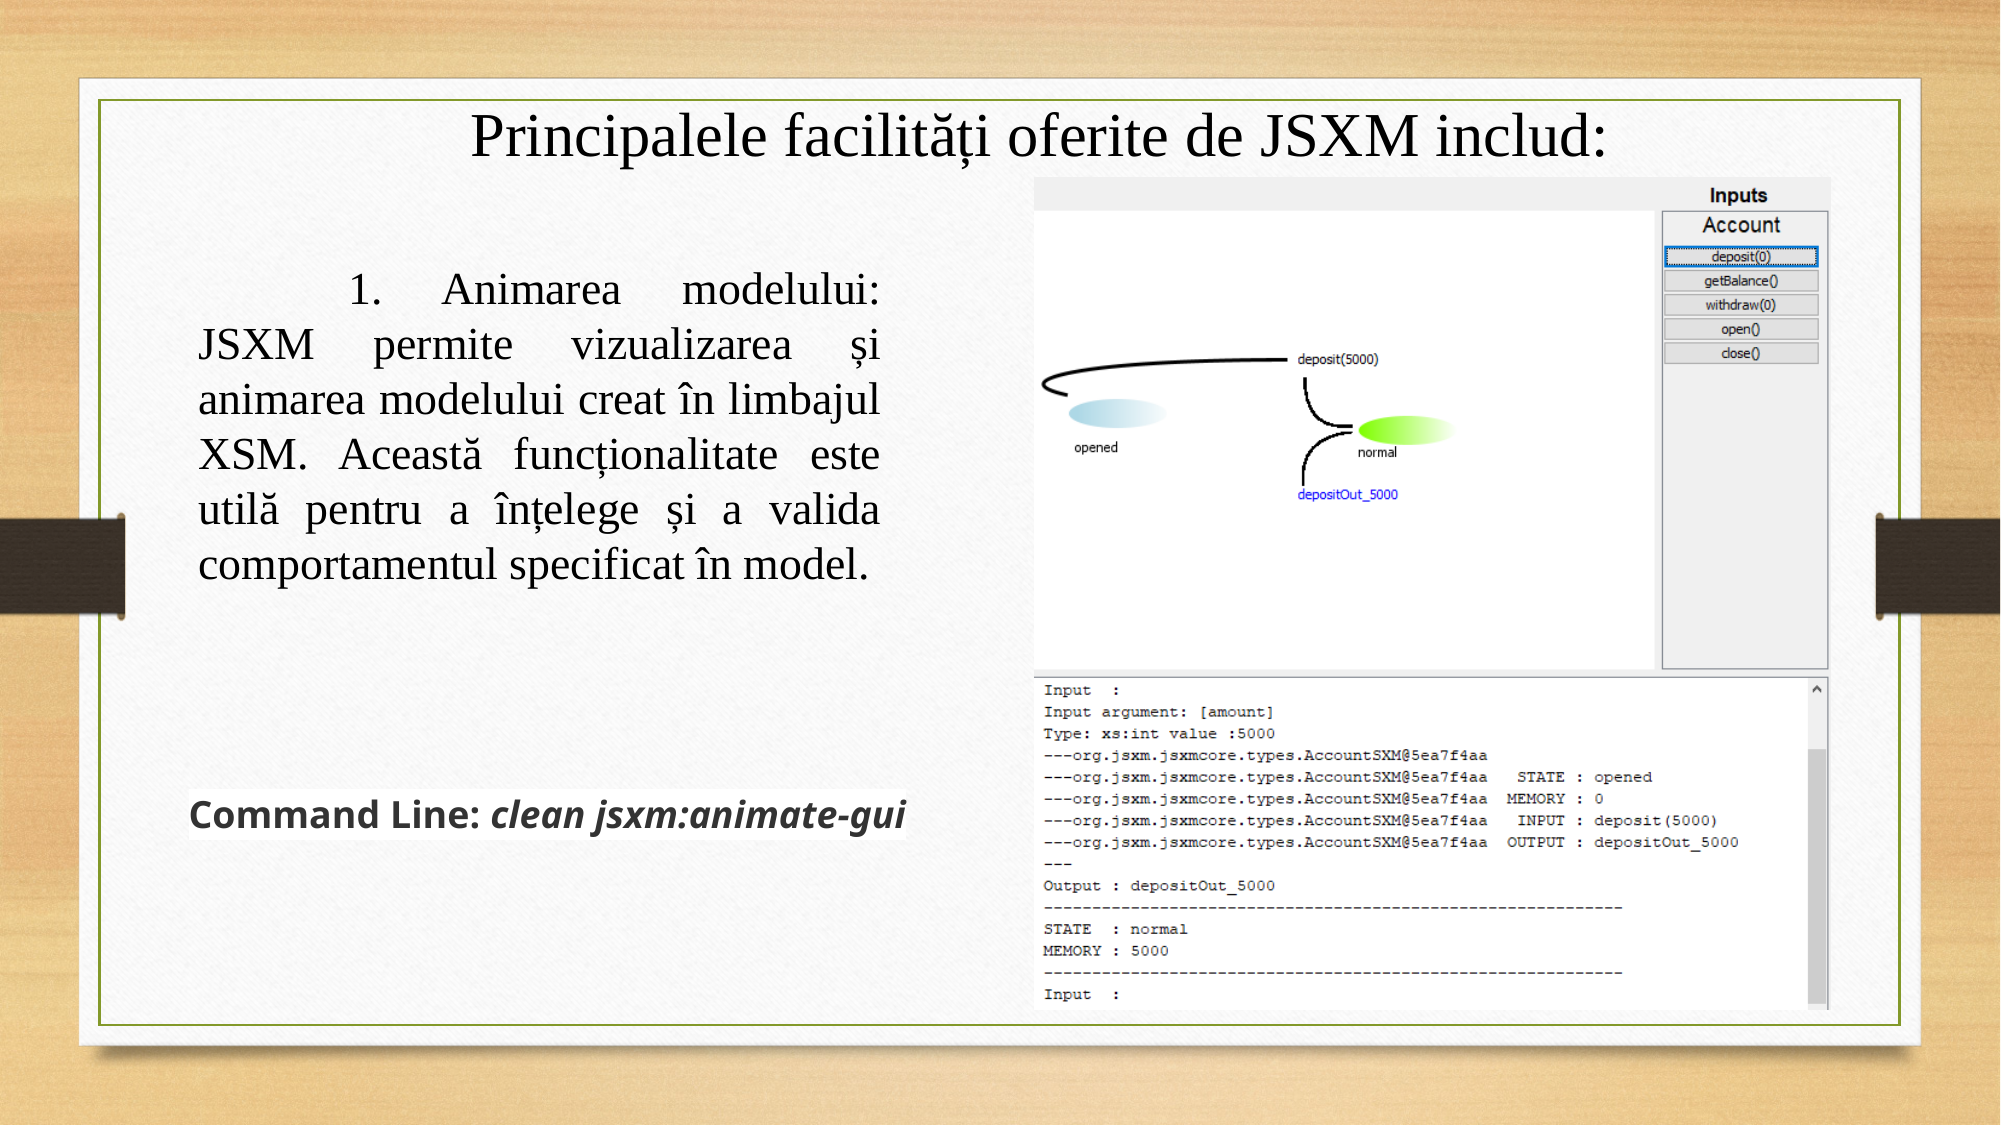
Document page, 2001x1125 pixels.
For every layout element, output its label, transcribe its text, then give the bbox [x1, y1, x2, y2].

picture [0, 0, 2001, 1125]
text_box 1. Animarea modelului: JSXM permite vizualizarea și animarea modelului creat în limbajul XSM. Această funcționalitate este utilă pentru a înțelege și a valida comportamentul specificat în model. [183, 251, 897, 706]
text_box Command Line: clean jsxm:animate-gui [173, 784, 922, 844]
text_box Principalele facilități oferite de JSXM includ: [455, 86, 1638, 177]
